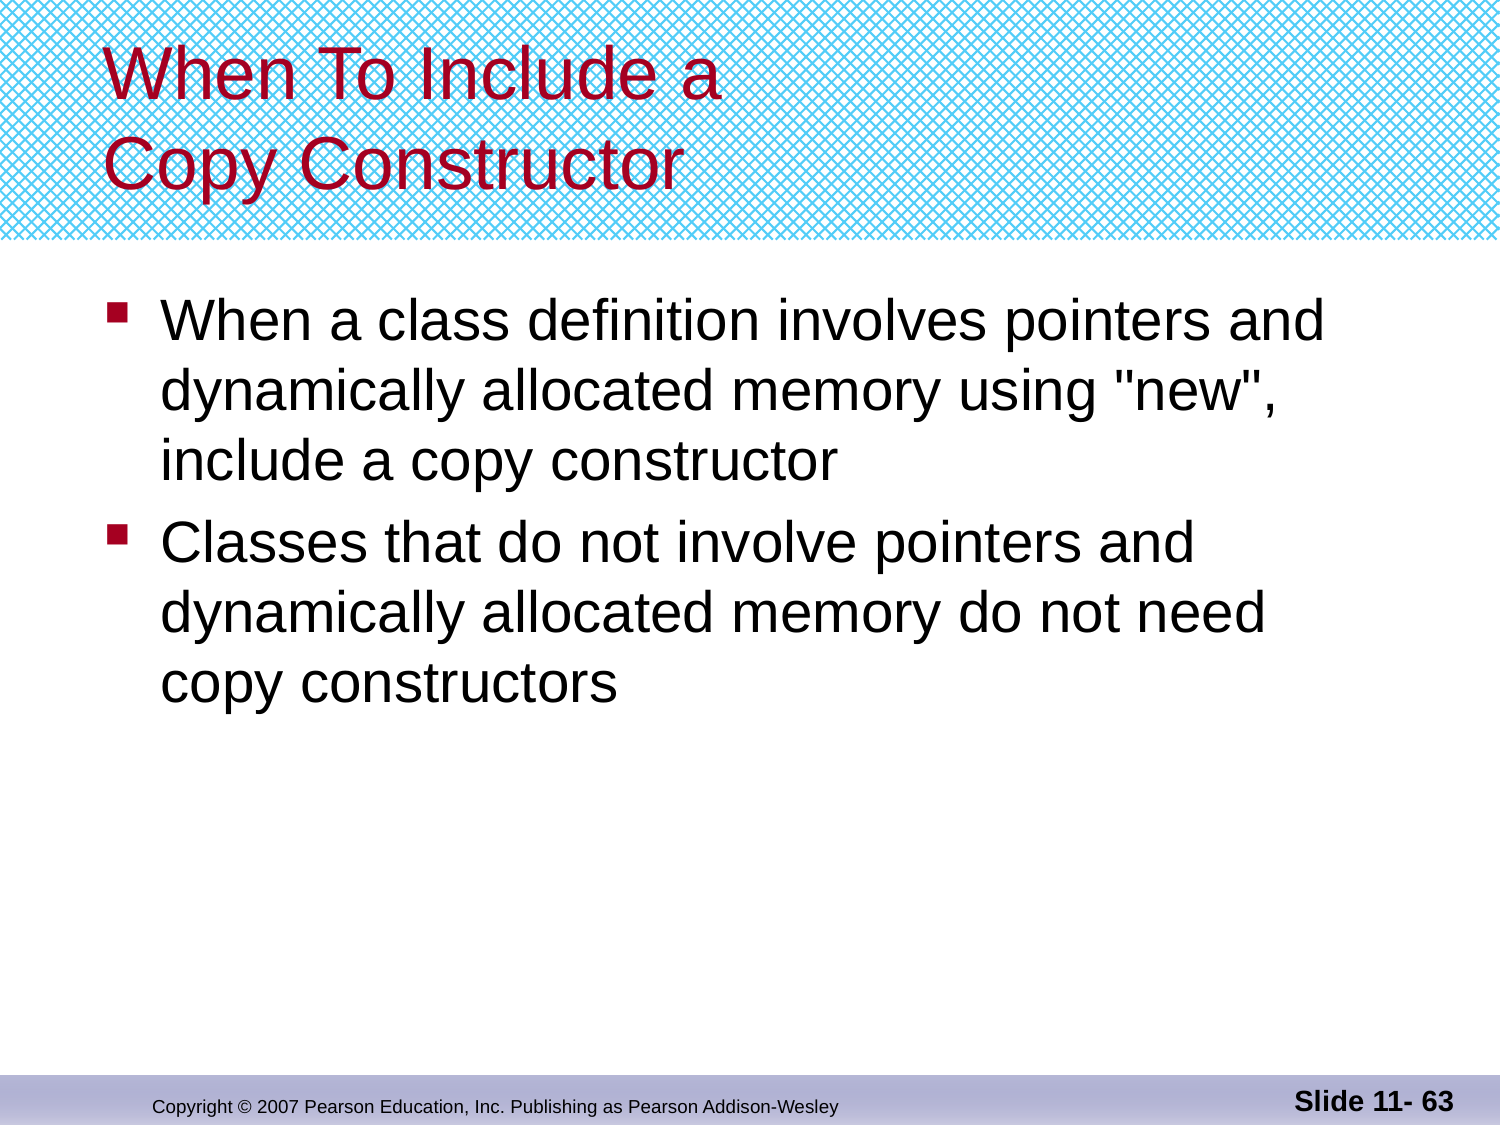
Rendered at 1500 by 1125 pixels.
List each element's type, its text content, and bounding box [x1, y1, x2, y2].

title When To Include a Copy Constructor [87, 49, 1450, 213]
list When a class definition involves pointers and dynamically allocated memory using "new", include a copy constructor Classes that do not involve pointers and dynamically allocated memory do not need copy constructors [89, 275, 1450, 1025]
slide_number Slide 11- 63 [1156, 1050, 1469, 1125]
